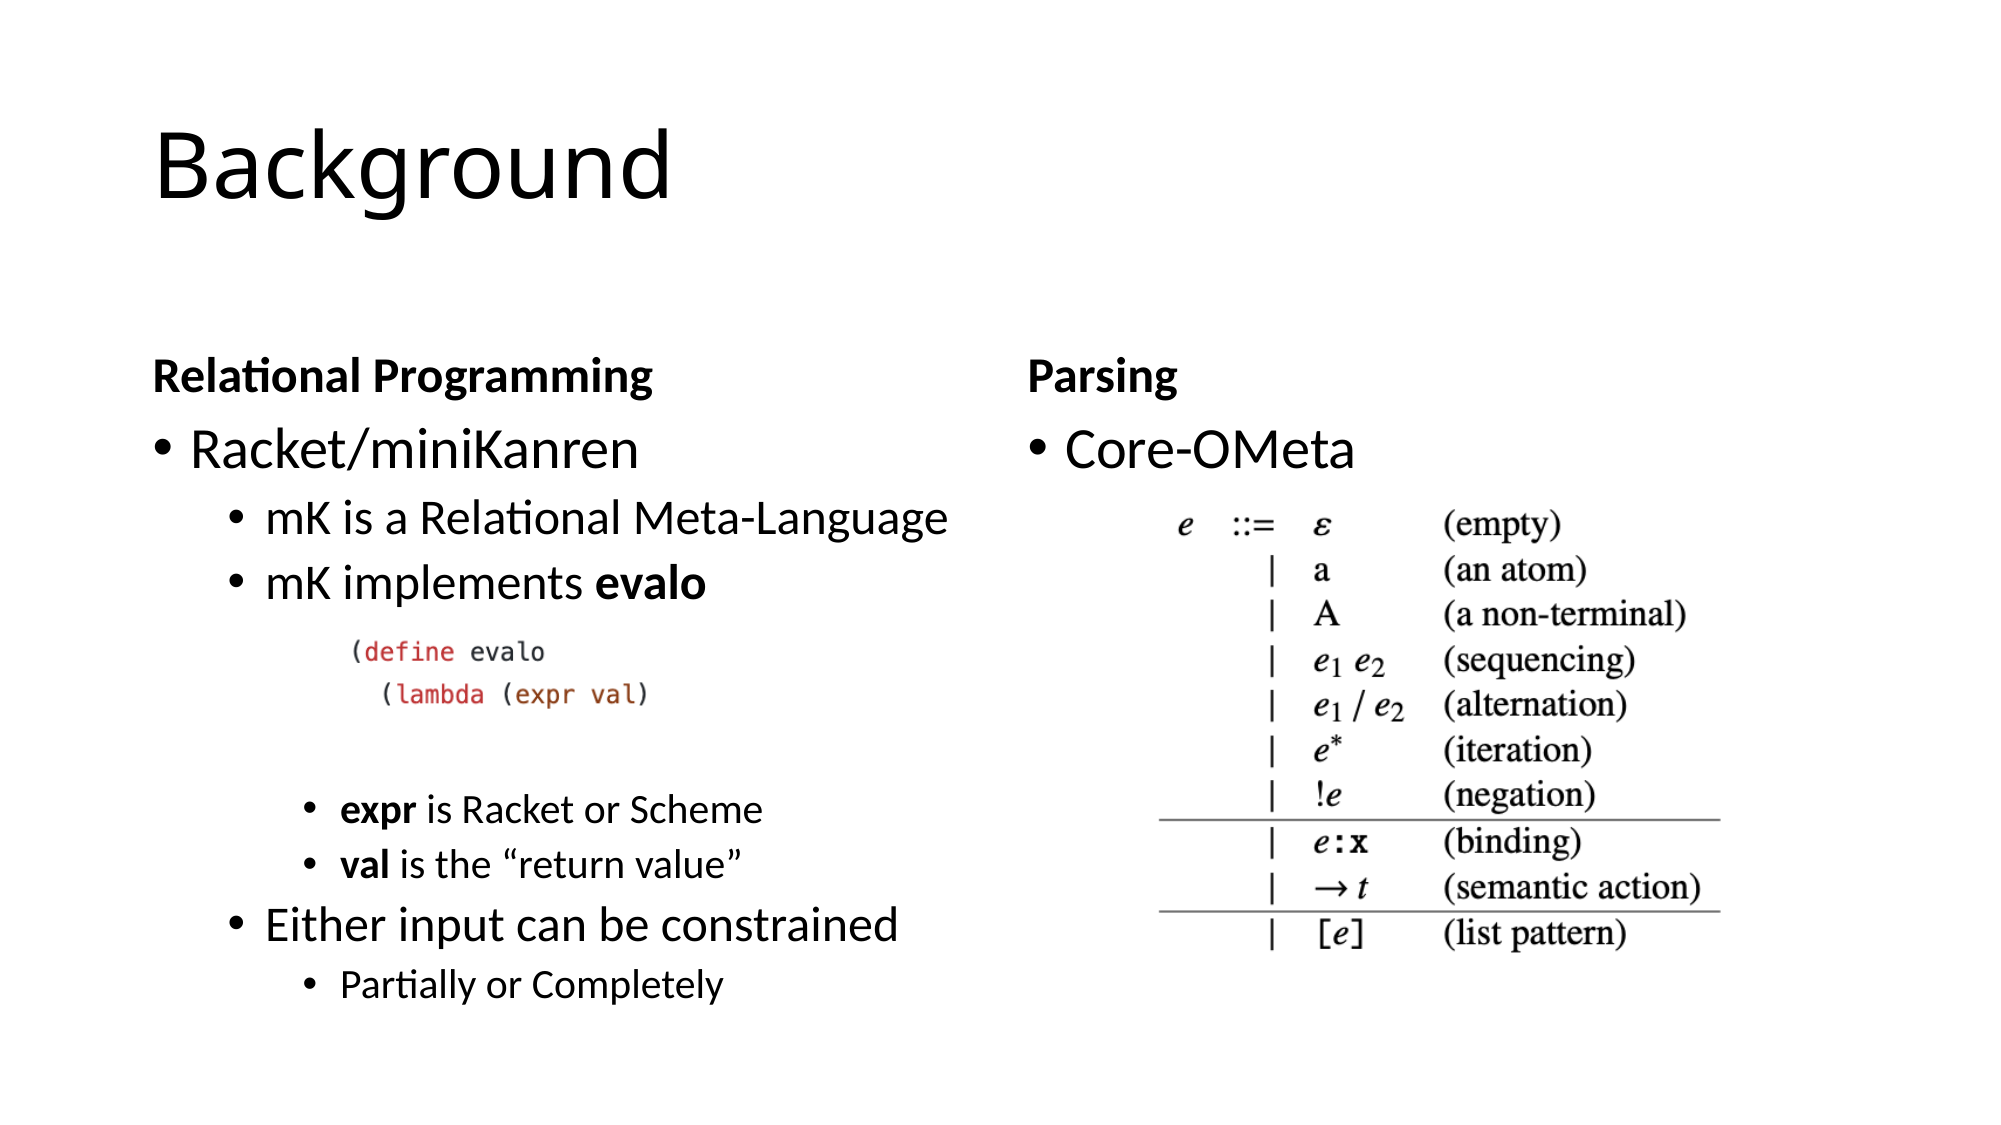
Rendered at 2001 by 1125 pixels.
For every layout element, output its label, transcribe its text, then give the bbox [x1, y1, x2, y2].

list Core-OMeta [1012, 410, 1863, 1016]
title Background [137, 59, 1863, 278]
list Racket/miniKanren mK is a Relational Meta-Language mK implements evalo expr is Racket or Scheme val is the “return value” Either input can be constrained Partially or Completely [137, 410, 984, 1016]
picture [344, 631, 657, 714]
list Parsing [1012, 275, 1863, 410]
picture [1118, 493, 1757, 983]
list Relational Programming [137, 275, 984, 410]
